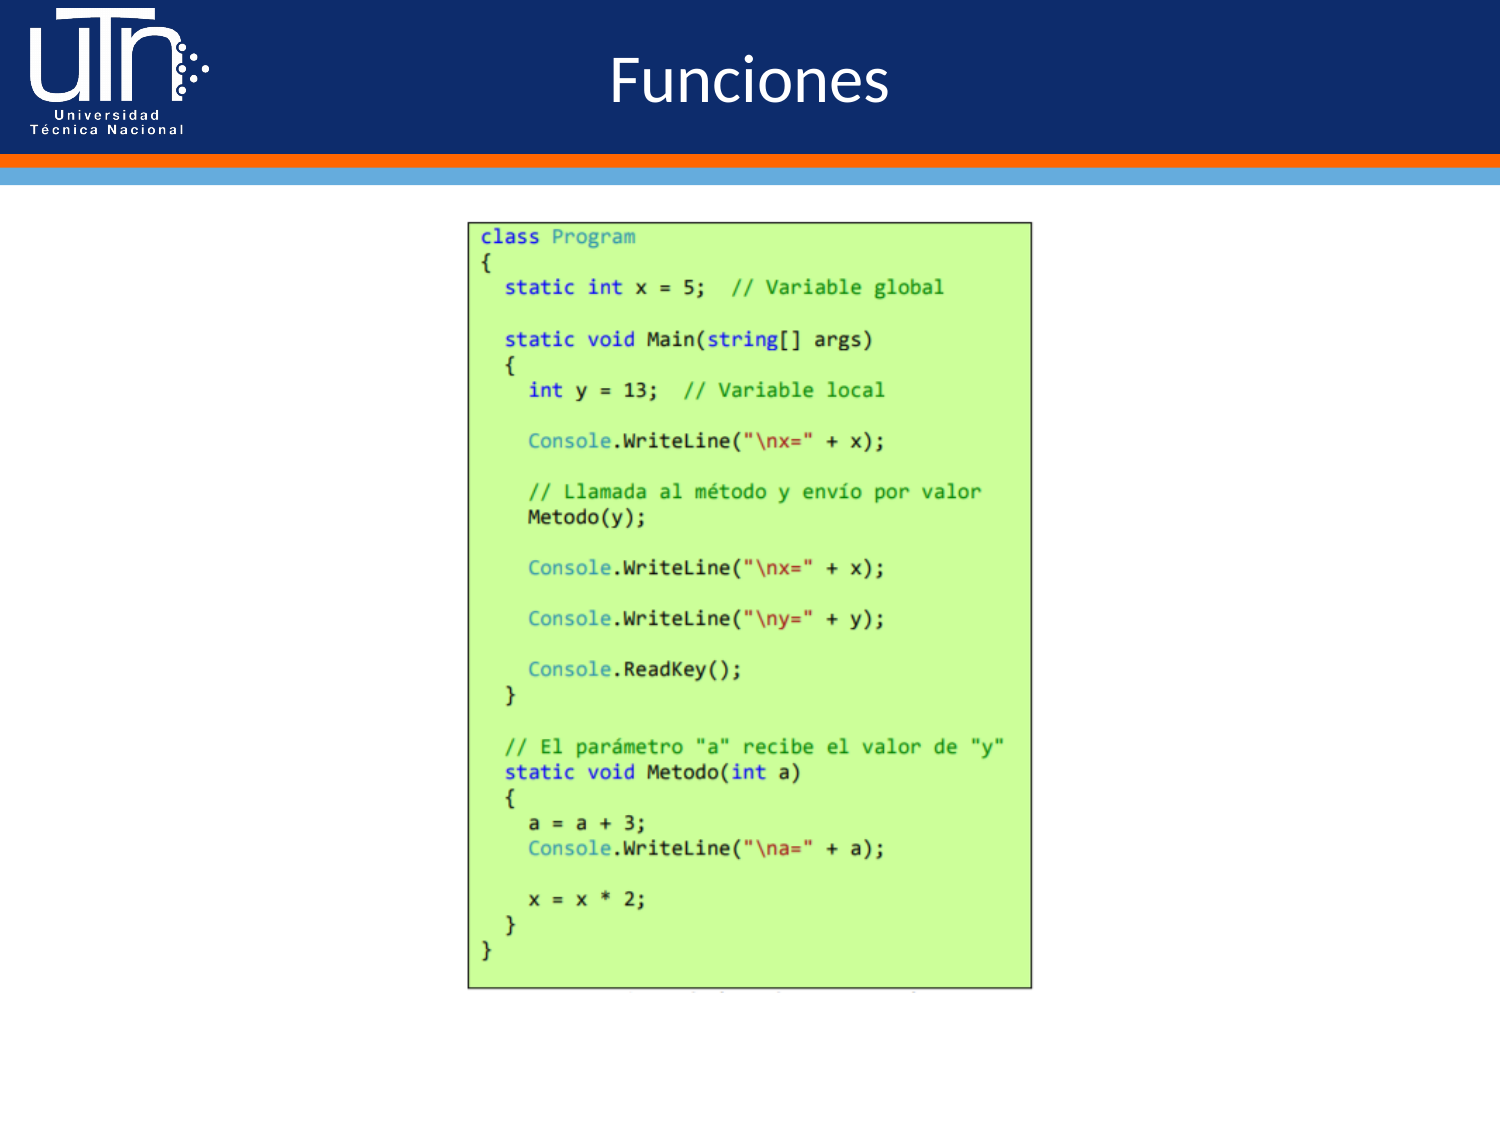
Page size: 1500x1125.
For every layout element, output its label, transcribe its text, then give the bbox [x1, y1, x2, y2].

title Funciones [0, 0, 1500, 154]
picture [465, 218, 1035, 993]
